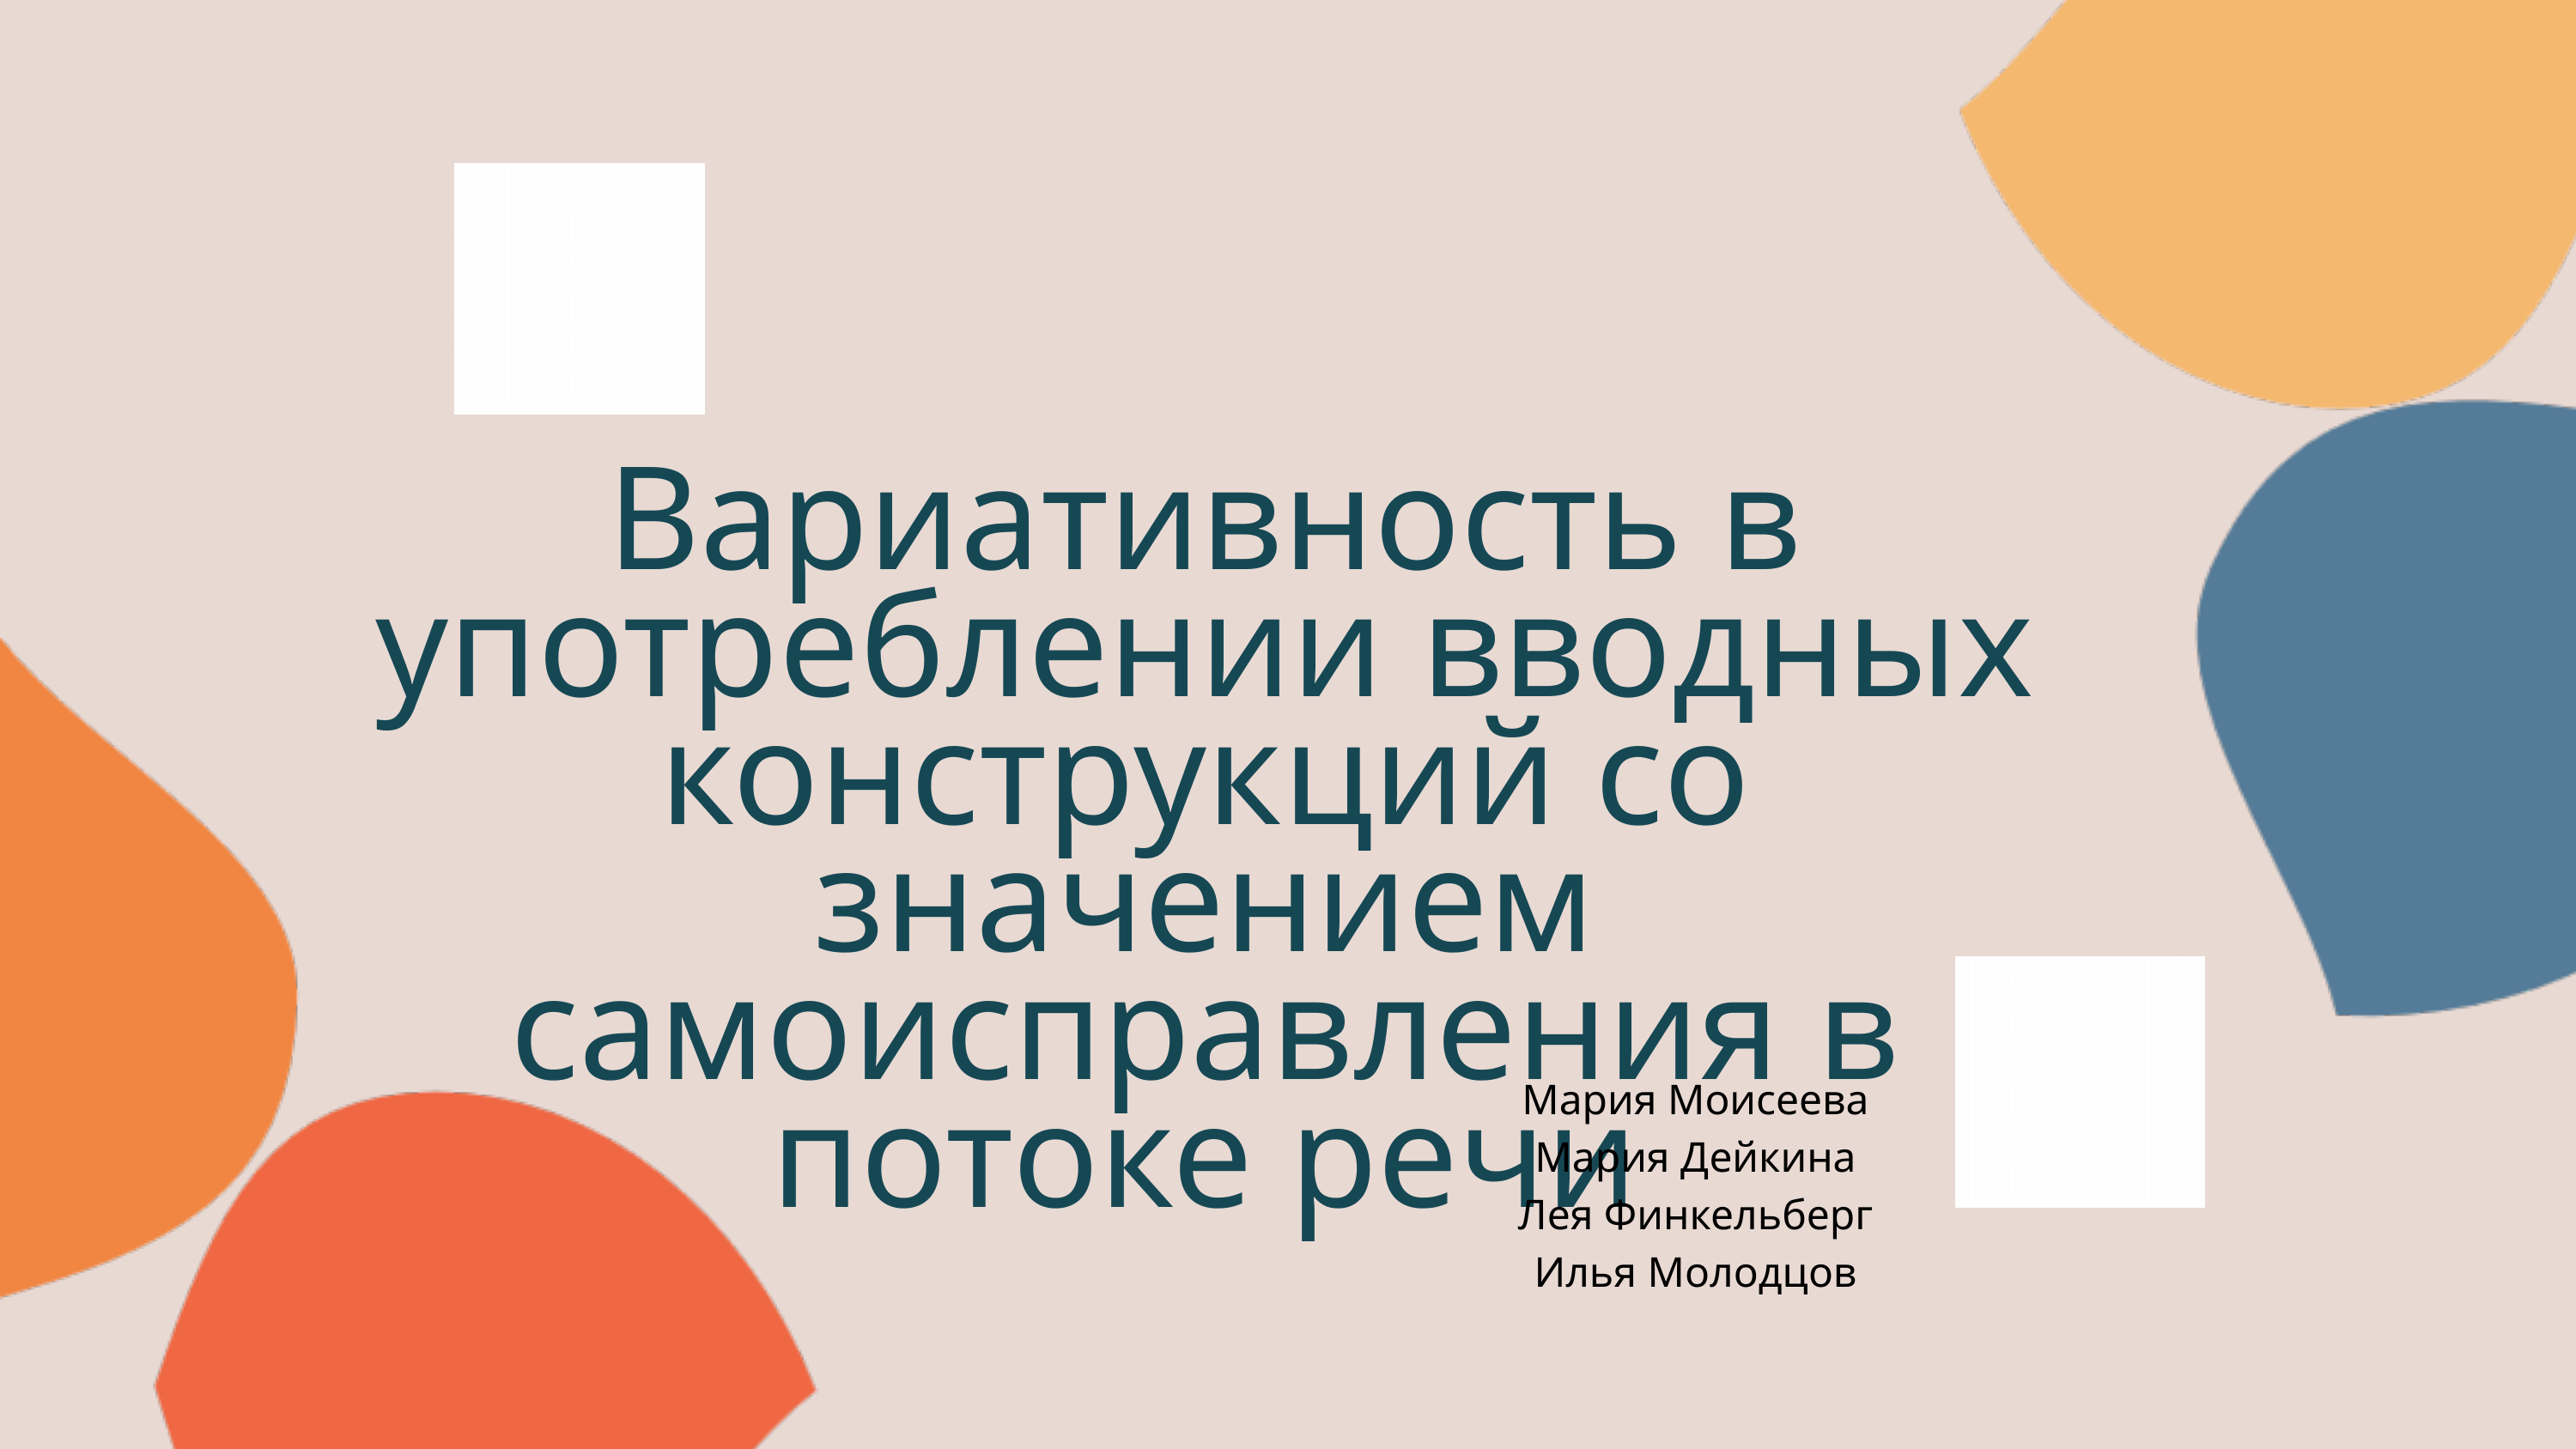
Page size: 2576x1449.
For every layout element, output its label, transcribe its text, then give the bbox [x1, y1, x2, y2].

picture [1954, 0, 2576, 1209]
text_box Мария Моисеева Мария Дейкина Лея Финкельберг Илья Молодцов [987, 1064, 2404, 1354]
picture [454, 162, 705, 415]
picture [0, 638, 819, 1449]
text_box Вариативность в употреблении вводных конструкций со значением самоисправления в потоке речи [338, 470, 1953, 1236]
